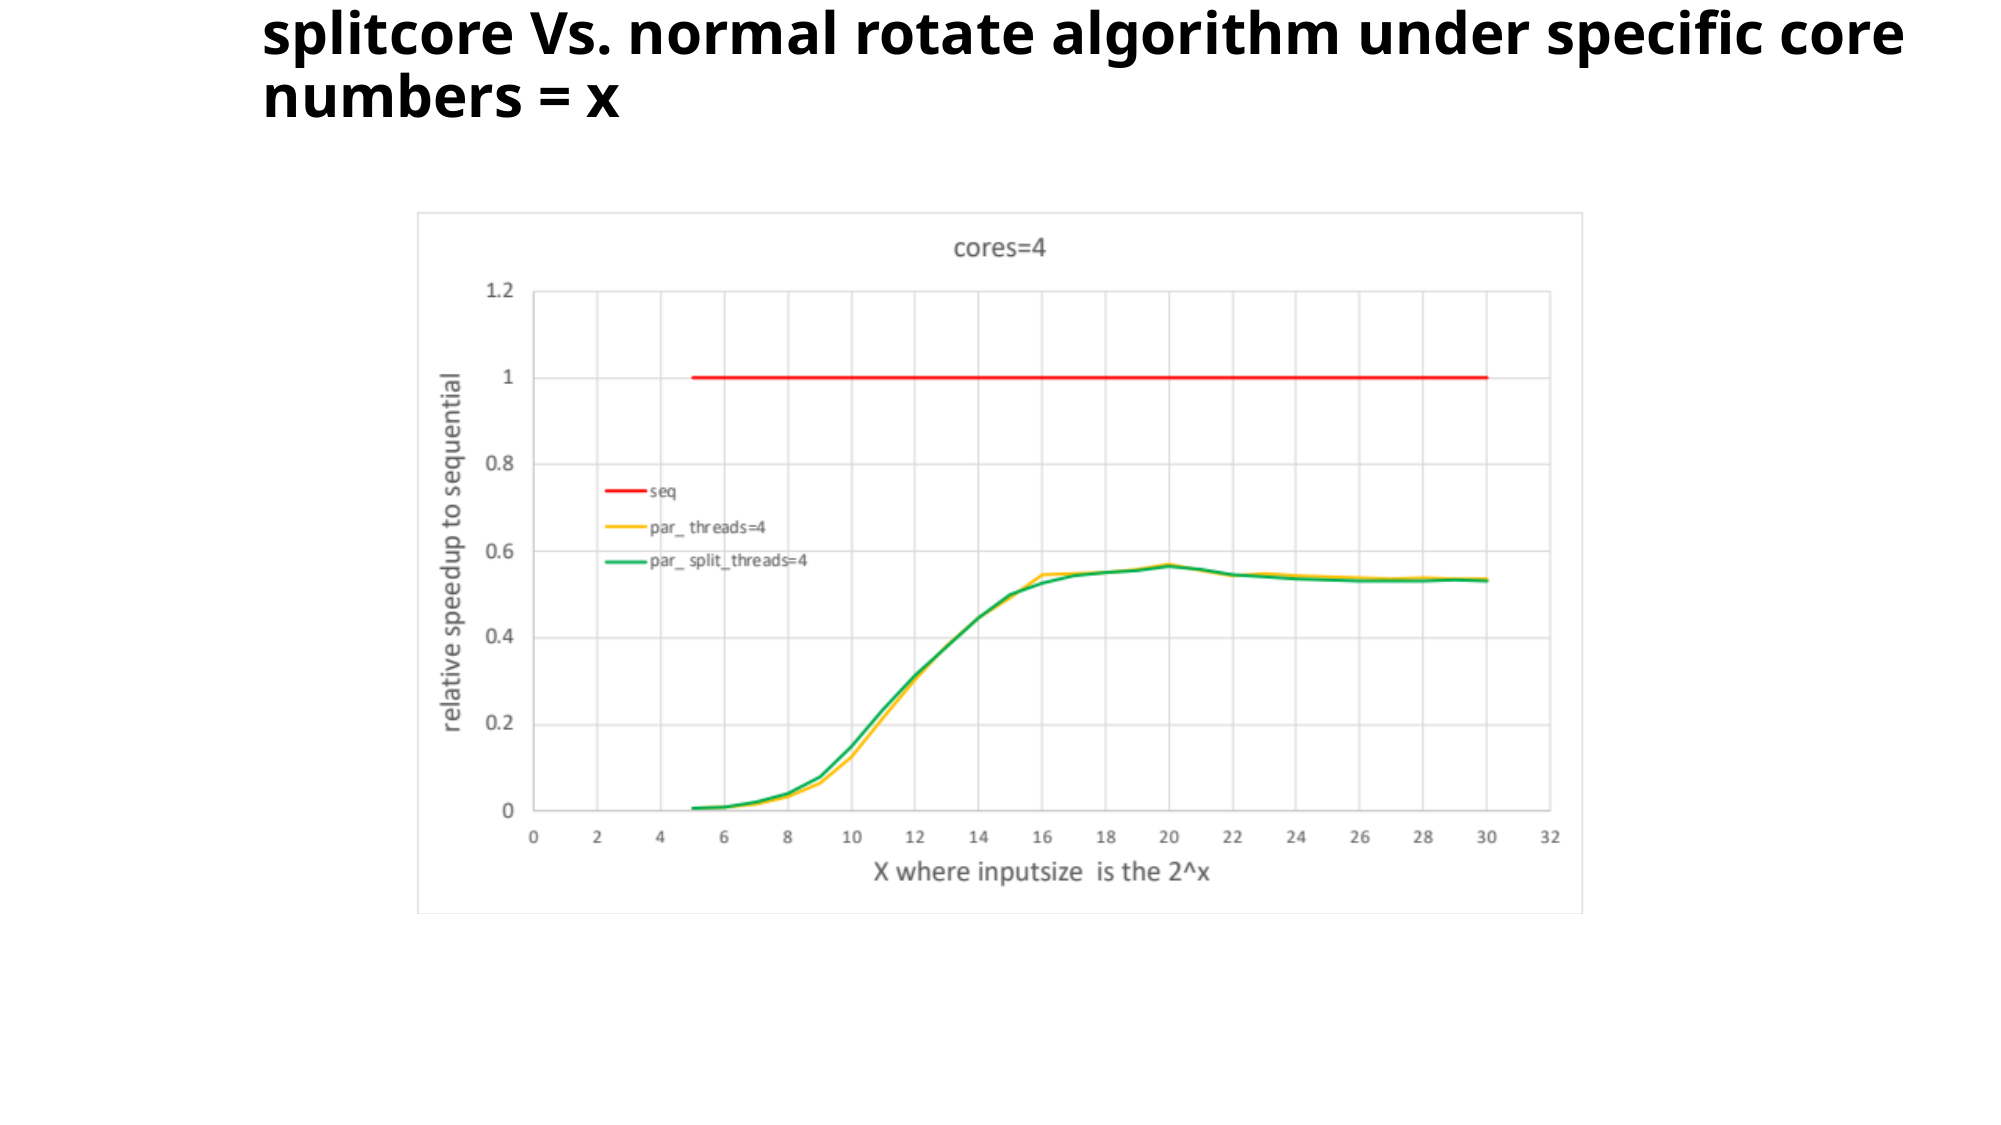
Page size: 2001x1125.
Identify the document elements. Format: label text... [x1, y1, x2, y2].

picture [416, 211, 1584, 914]
title splitcore Vs. normal rotate algorithm under specific core numbers = x [247, 0, 1973, 176]
